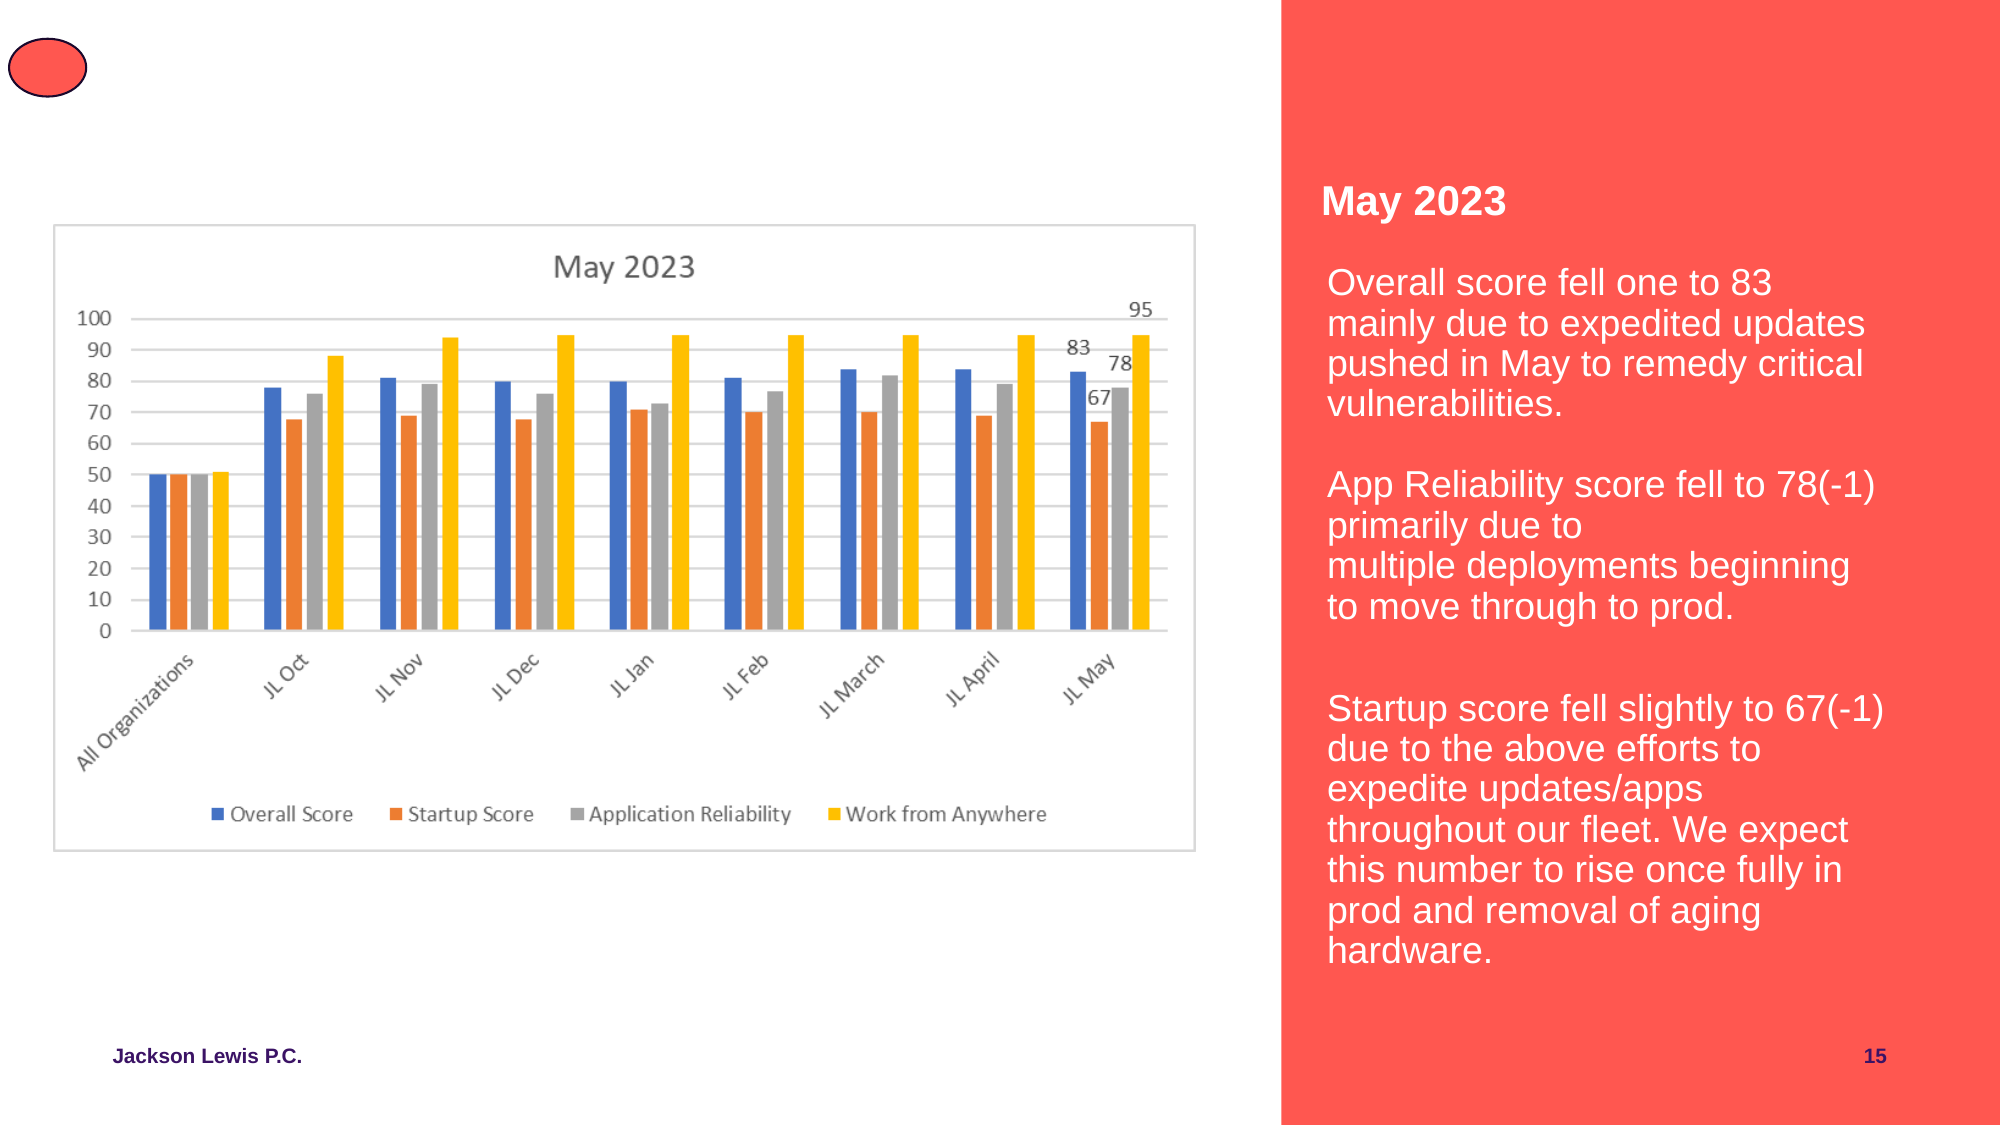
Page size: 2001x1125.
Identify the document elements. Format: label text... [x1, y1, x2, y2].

text_box Overall score fell one to 83 mainly due to expedited updates pushed in May to remedy critical vulnerabilities. App Reliability score fell to 78(-1) primarily due to multiple deployments beginning to move through to prod. Startup score fell slightly to 67(-1) due to the above efforts to expedite updates/apps throughout our fleet. We expect this number to rise once fully in prod and removal of aging hardware. [1327, 263, 1888, 1011]
text_box [7, 37, 88, 98]
slide_number 15 [1436, 1042, 1887, 1103]
picture [53, 224, 1196, 852]
footer Jackson Lewis P.C. [112, 1042, 788, 1103]
list May 2023 [1321, 99, 1882, 225]
